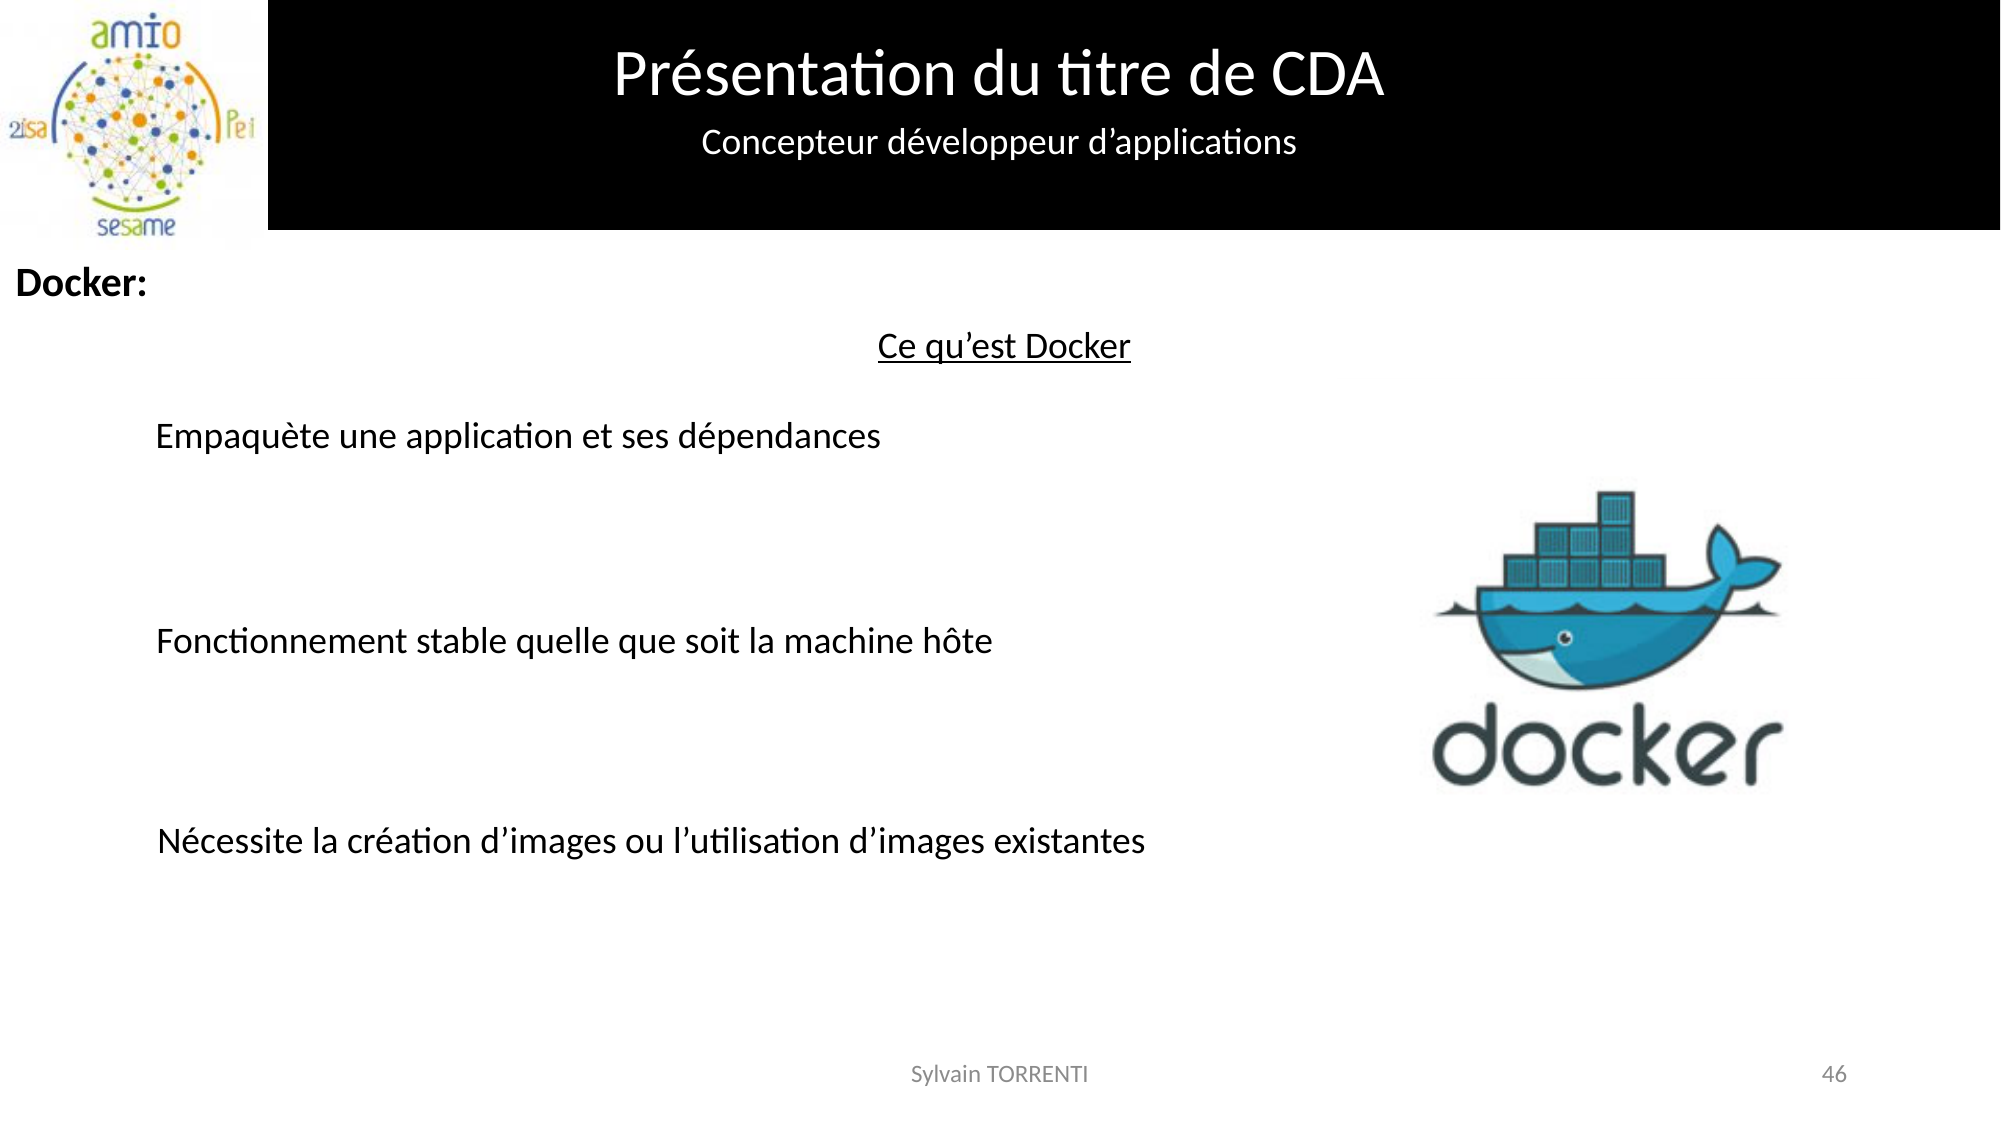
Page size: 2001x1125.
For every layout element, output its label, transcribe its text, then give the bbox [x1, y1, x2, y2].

text_box Fonctionnement stable quelle que soit la machine hôte [141, 608, 1010, 669]
text_box Nécessite la création d’images ou l’utilisation d’images existantes [142, 808, 1162, 869]
slide_number 46 [1412, 1042, 1863, 1103]
text_box Docker: [0, 247, 164, 313]
picture [0, 0, 268, 250]
text_box Empaquète une application et ses dépendances [140, 403, 898, 464]
text_box Ce qu’est Docker [863, 313, 1147, 373]
footer Sylvain TORRENTI [662, 1042, 1338, 1103]
picture [1337, 377, 1880, 899]
